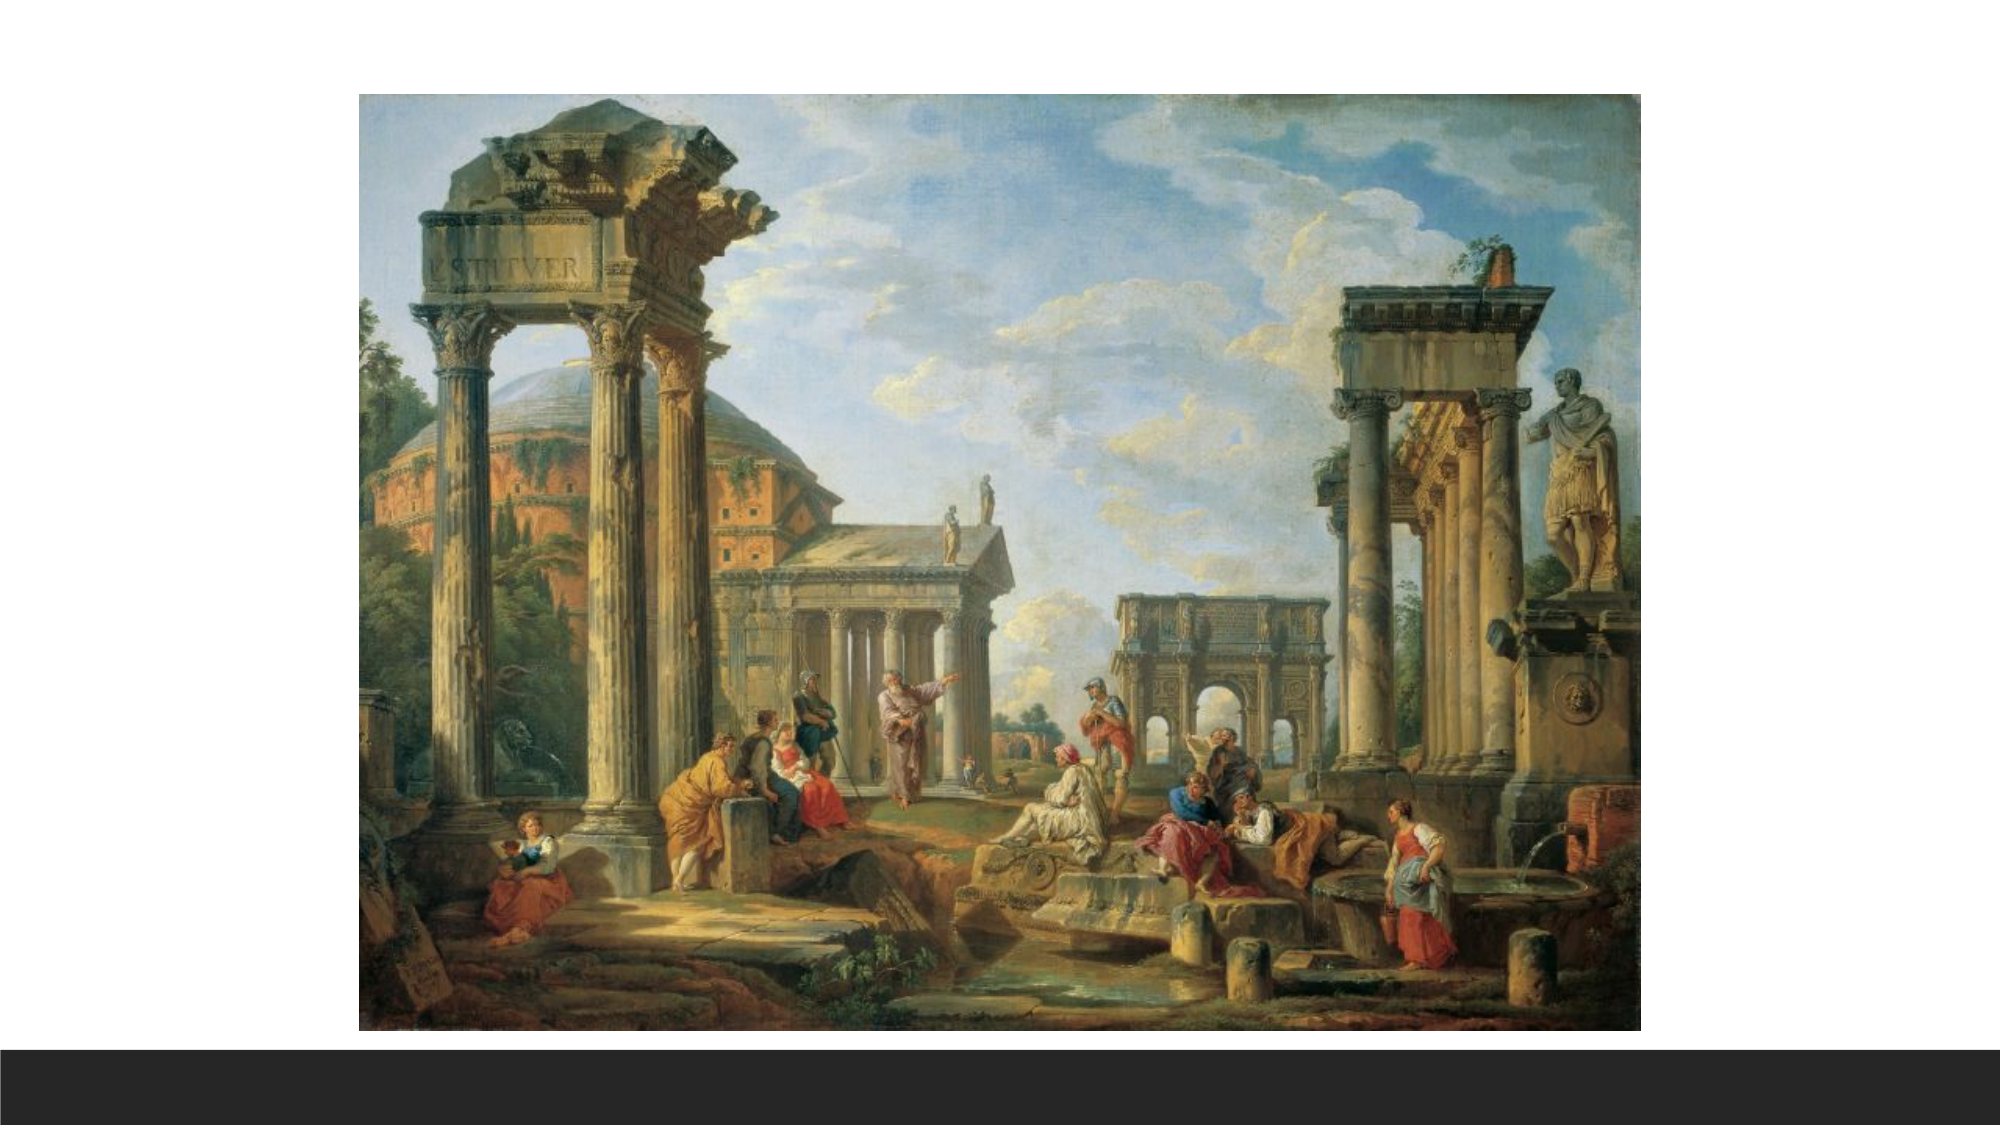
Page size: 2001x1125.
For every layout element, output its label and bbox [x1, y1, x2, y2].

picture [358, 94, 1642, 1031]
